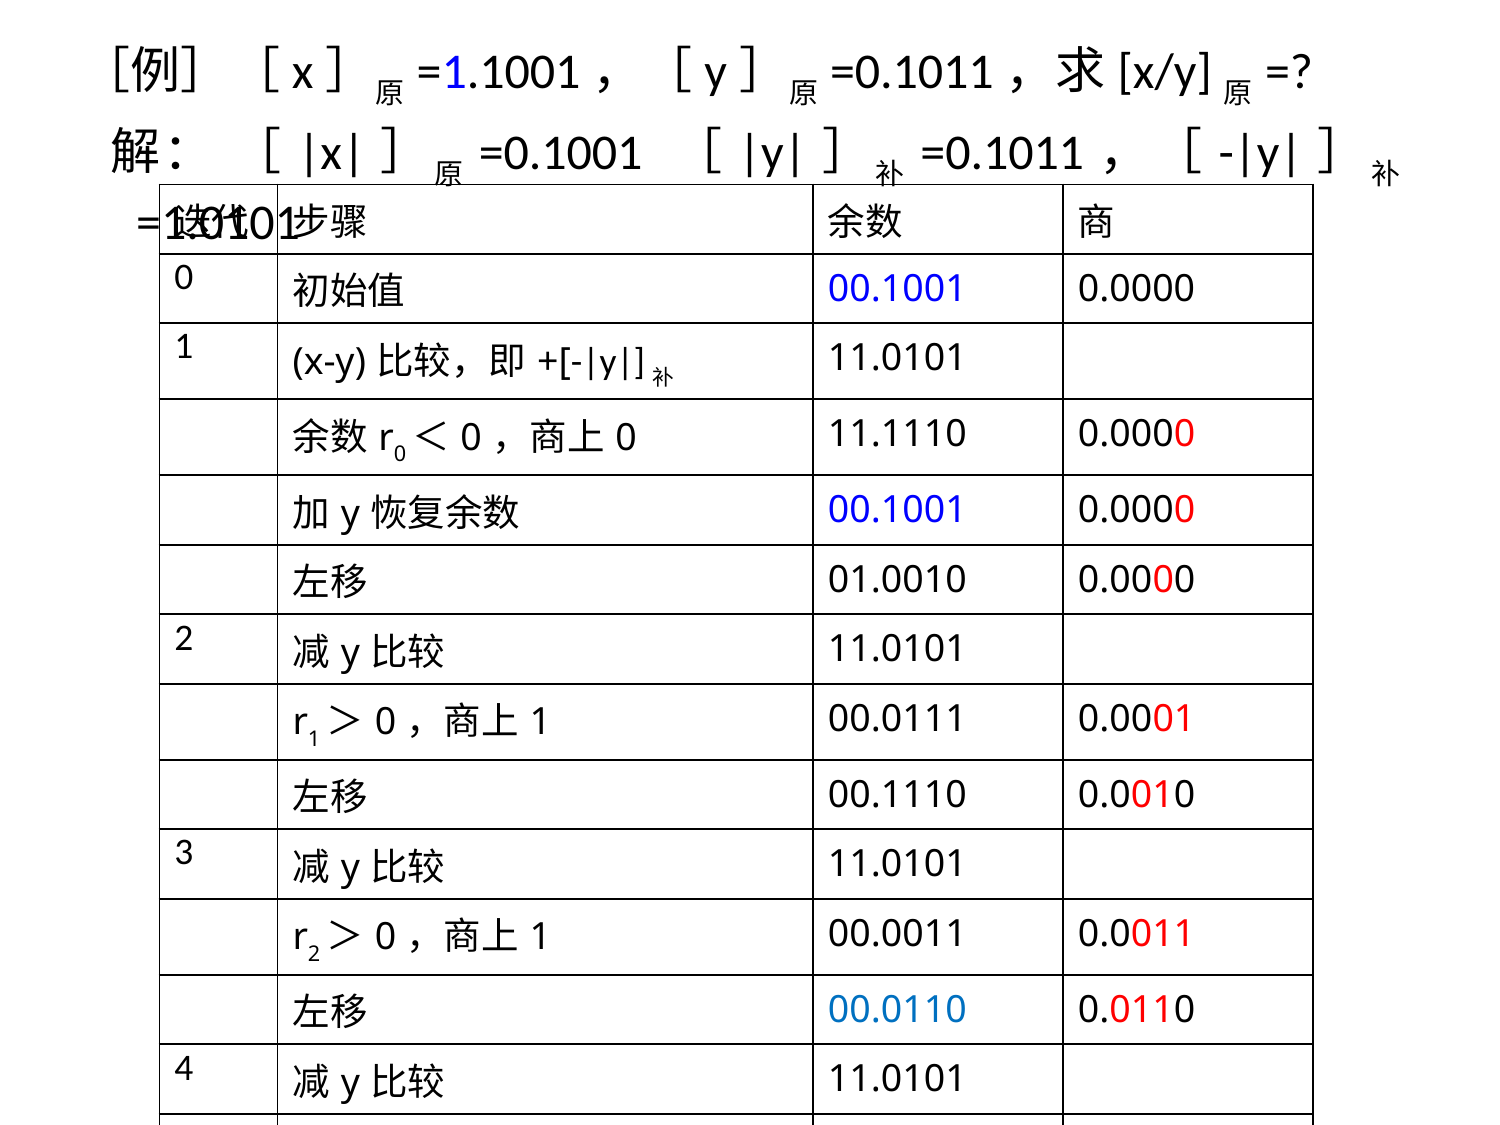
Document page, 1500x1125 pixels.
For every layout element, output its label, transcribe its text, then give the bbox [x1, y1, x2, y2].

table_cell 加y恢复余数 [278, 476, 812, 544]
table_cell 减y比较 [278, 1045, 812, 1113]
table_cell [1064, 324, 1312, 398]
table_cell 0.0000 [1064, 400, 1312, 474]
table_cell r1＞0，商上1 [278, 685, 812, 759]
table_cell 0.0011 [1064, 900, 1312, 974]
list ［例］［x］原=1.1001，［y］原=0.1011，求[x/y]原=? 解： ［|x|］原=0.1001 ［|y|］补=0.1011，［-|y|］补=1.0101 [64, 30, 1428, 197]
table_cell 0.0110 [1064, 976, 1312, 1043]
table_cell 初始值 [278, 255, 812, 322]
table_header 步骤 [278, 185, 812, 253]
table_cell [160, 685, 277, 759]
table_cell [160, 1115, 277, 1125]
table_cell 1 [160, 324, 277, 398]
table_cell 4 [160, 1045, 277, 1113]
table_cell [160, 400, 277, 474]
table_cell 0.0010 [1064, 761, 1312, 828]
table_cell 减y比较 [278, 830, 812, 898]
table_cell 11.0101 [814, 615, 1062, 683]
table_cell [160, 476, 277, 544]
table_cell 0.0000 [1064, 546, 1312, 613]
table_header 迭代 [160, 185, 277, 253]
table_cell 左移 [278, 546, 812, 613]
table_cell 00.1001 [814, 476, 1062, 544]
table_cell 余数r0＜0，商上0 [278, 400, 812, 474]
table_cell 0.0000 [1064, 255, 1312, 322]
table_cell 00.0111 [814, 685, 1062, 759]
table_cell 0.0110 [1064, 1115, 1312, 1125]
table_cell 0 [160, 255, 277, 322]
table_header 余数 [814, 185, 1062, 253]
table_cell [160, 546, 277, 613]
table_cell 0.0001 [1064, 685, 1312, 759]
table_cell 左移 [278, 761, 812, 828]
table_cell r3＜0，商上0 [278, 1115, 812, 1125]
table_cell r2＞0，商上1 [278, 900, 812, 974]
table_cell 01.0010 [814, 546, 1062, 613]
table_cell (x-y)比较，即+[-|y|]补 [278, 324, 812, 398]
table_cell 11.1110 [814, 400, 1062, 474]
table_cell 00.0011 [814, 900, 1062, 974]
table_cell [160, 976, 277, 1043]
table_cell 11.1011 [814, 1115, 1062, 1125]
table_cell 减y比较 [278, 615, 812, 683]
table_cell 00.0110 [814, 976, 1062, 1043]
table_cell 00.1001 [814, 255, 1062, 322]
table_cell 左移 [278, 976, 812, 1043]
table_cell 11.0101 [814, 1045, 1062, 1113]
table_cell 2 [160, 615, 277, 683]
table_cell 11.0101 [814, 324, 1062, 398]
table_cell [1064, 1045, 1312, 1113]
table_cell [160, 761, 277, 828]
table_cell 0.0000 [1064, 476, 1312, 544]
table_cell [1064, 830, 1312, 898]
table_cell [160, 900, 277, 974]
table_cell 00.1110 [814, 761, 1062, 828]
table_cell 3 [160, 830, 277, 898]
table_cell [1064, 615, 1312, 683]
table_cell 11.0101 [814, 830, 1062, 898]
table_header 商 [1064, 185, 1312, 253]
